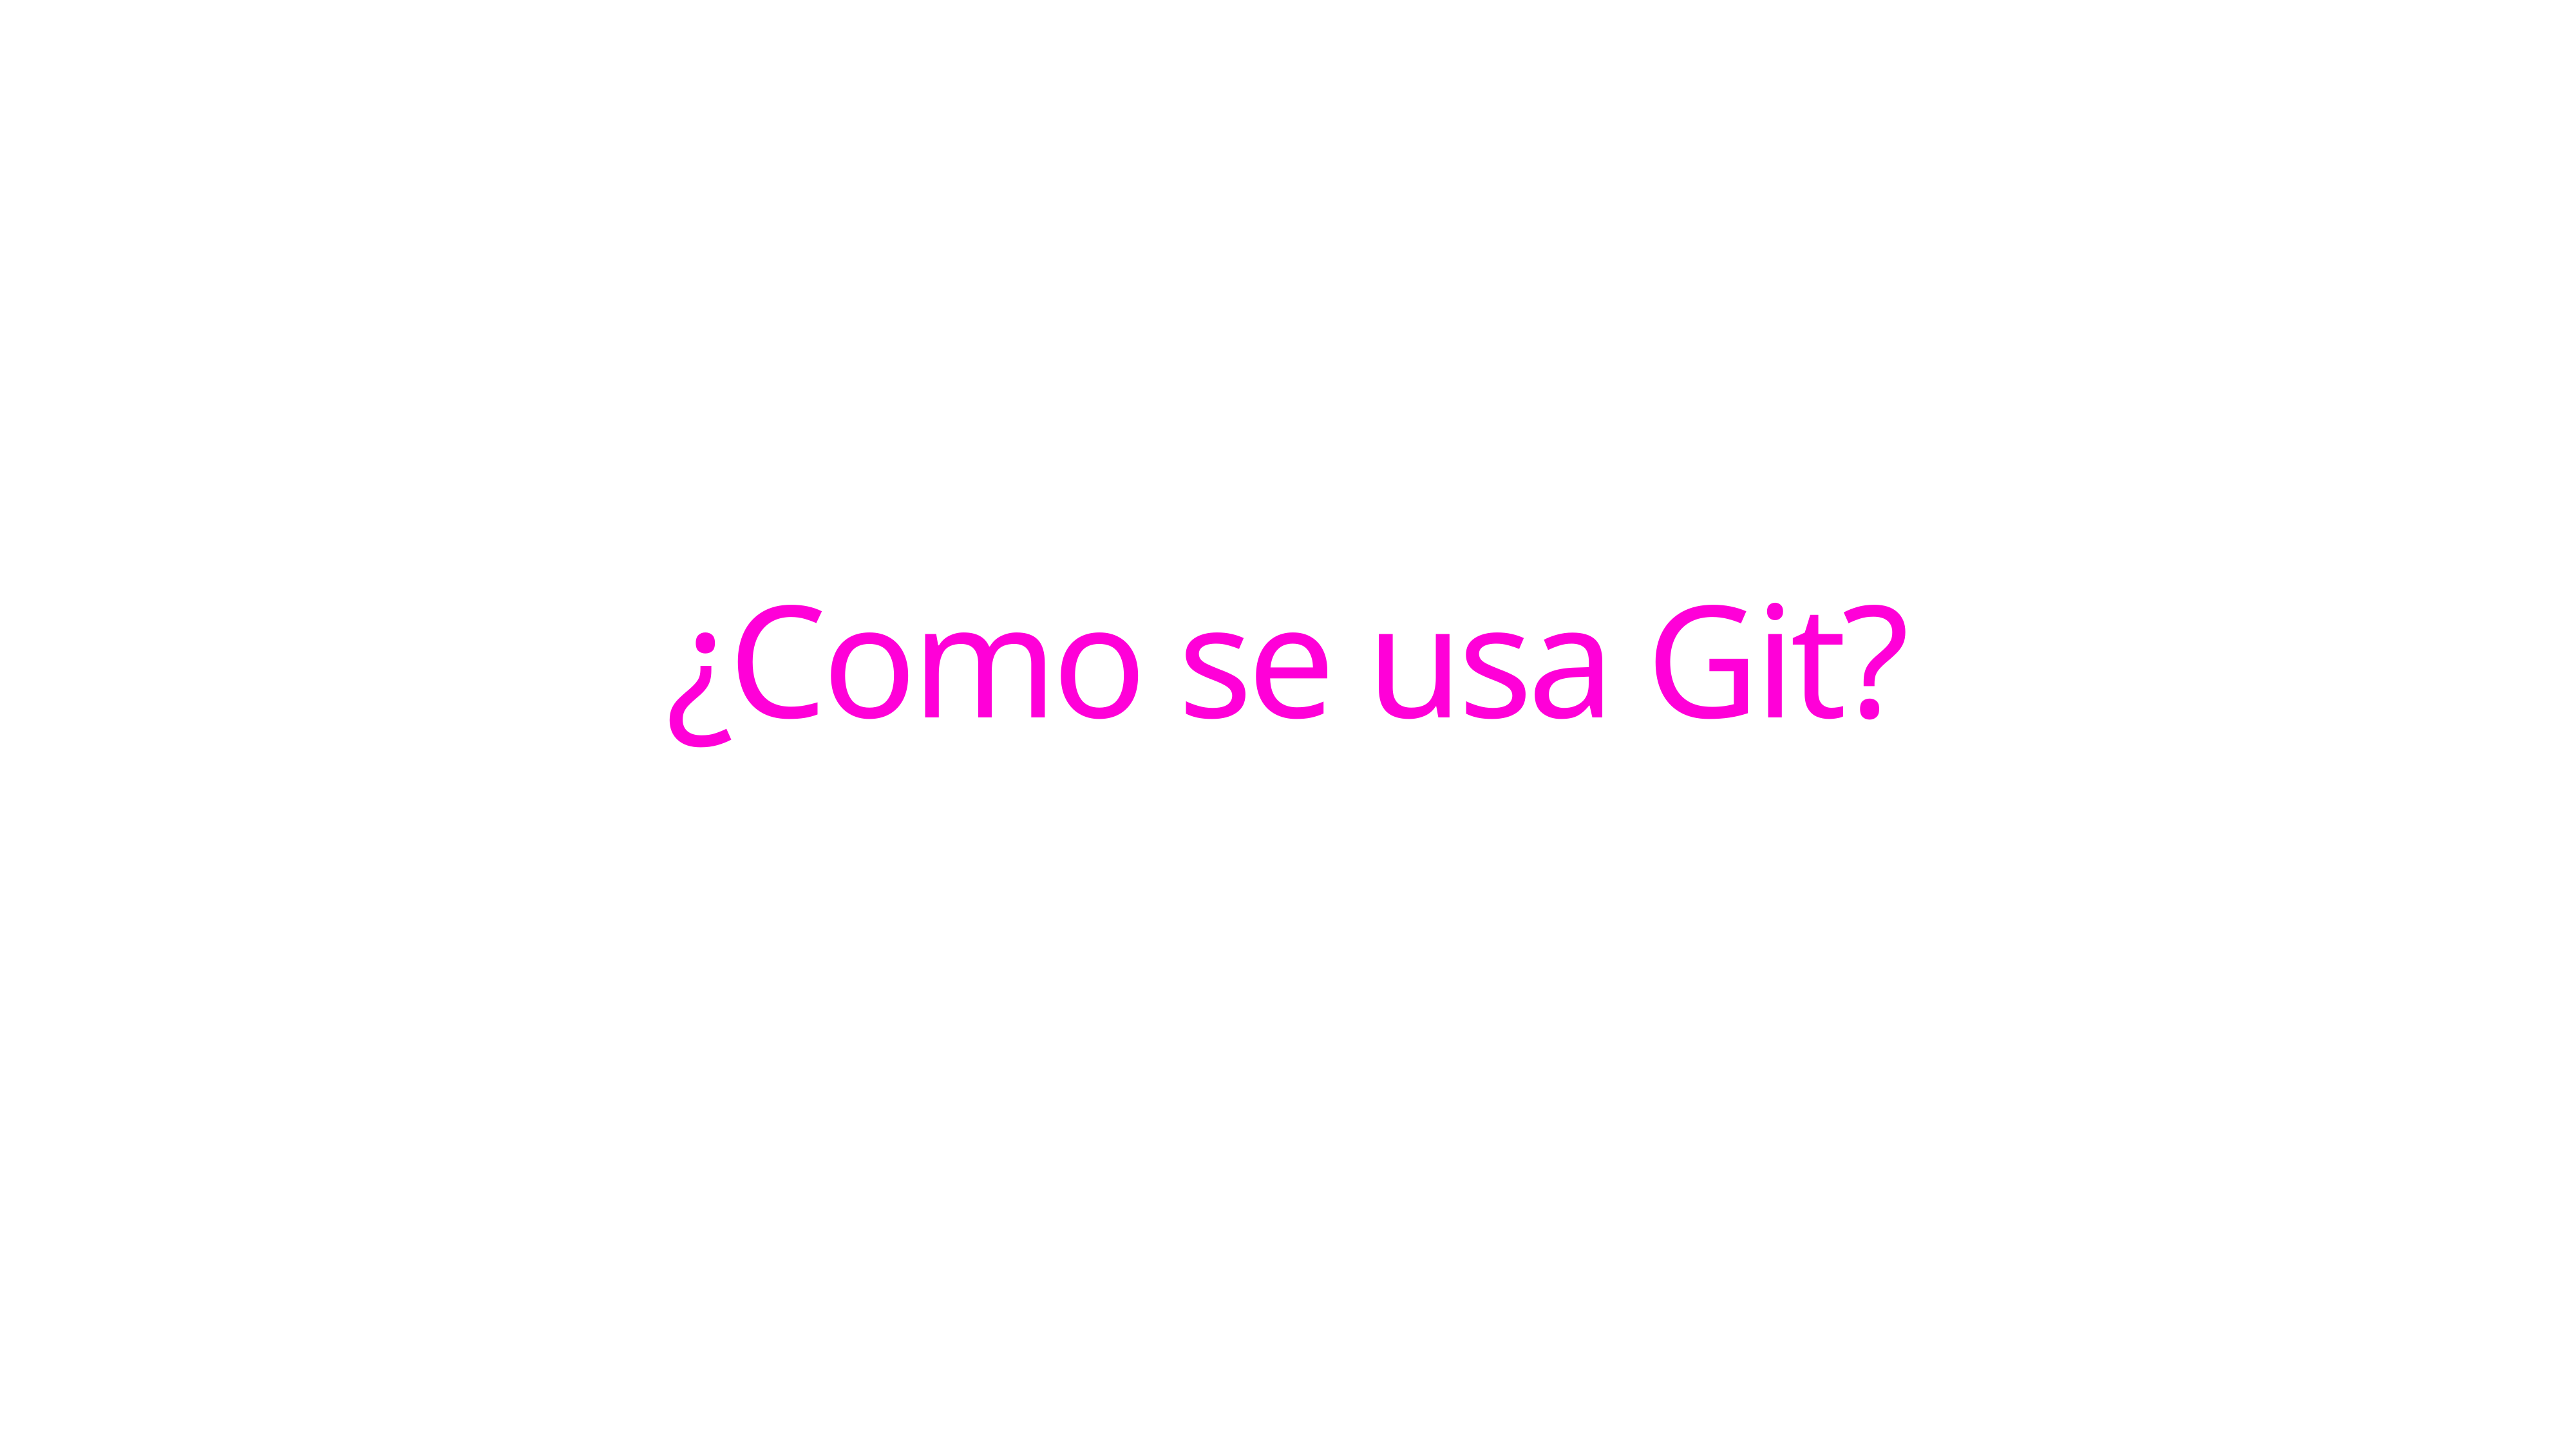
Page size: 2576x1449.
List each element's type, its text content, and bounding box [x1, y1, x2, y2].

title ¿Como se usa Git? [133, 347, 2443, 757]
